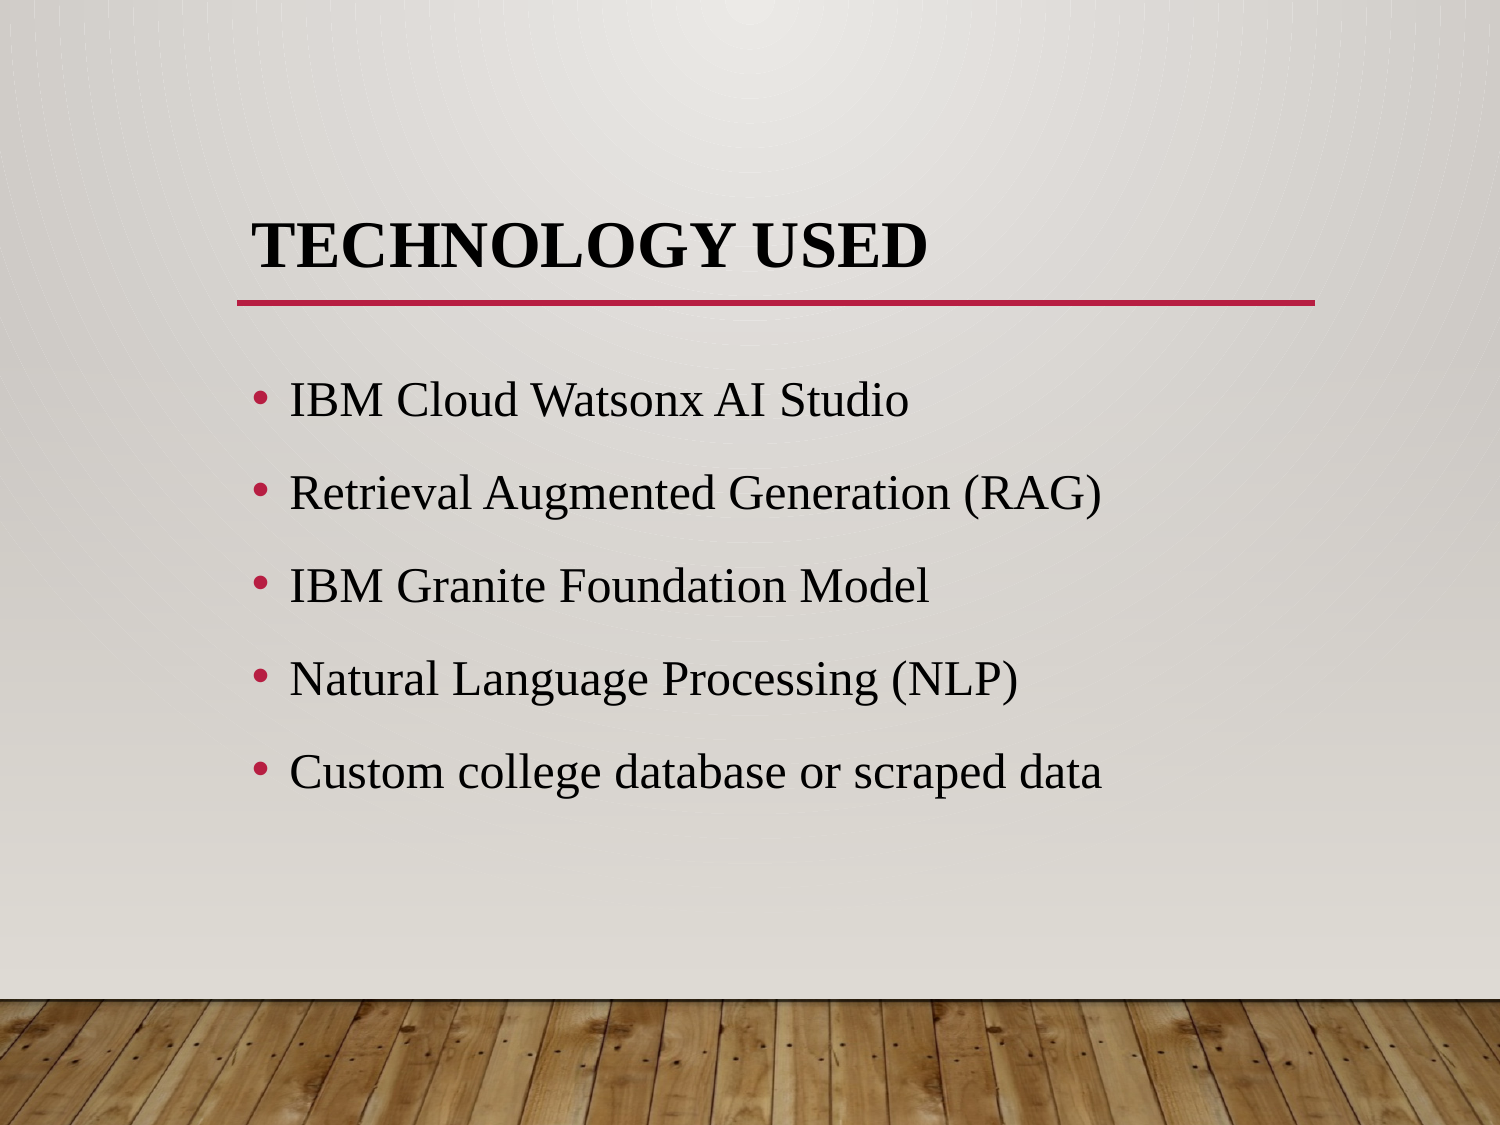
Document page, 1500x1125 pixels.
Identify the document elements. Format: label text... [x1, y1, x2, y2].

title Technology Used [236, 202, 1315, 276]
picture [0, 999, 1500, 1125]
list IBM Cloud Watsonx AI Studio Retrieval Augmented Generation (RAG) IBM Granite Foundation Model Natural Language Processing (NLP) Custom college database or scraped data [236, 276, 1315, 897]
